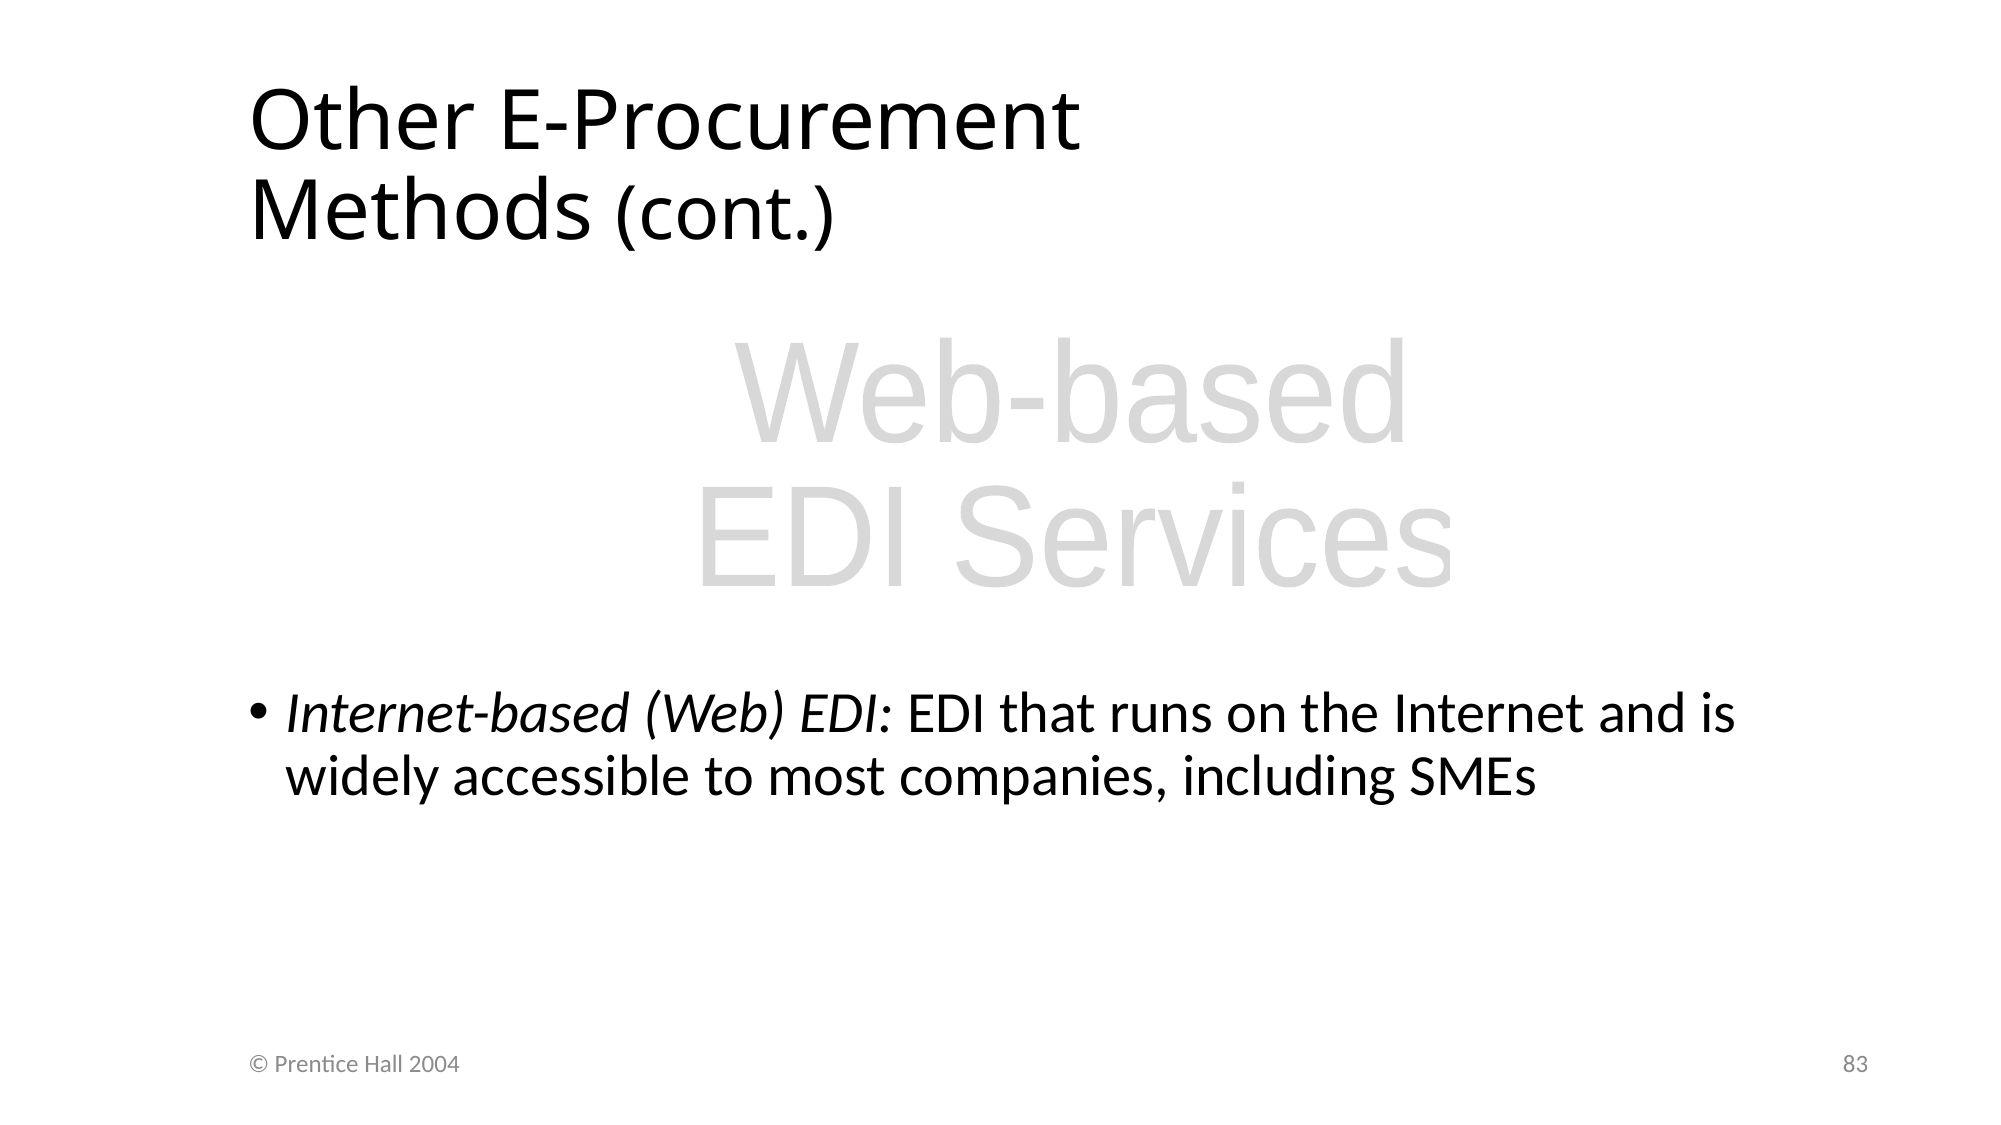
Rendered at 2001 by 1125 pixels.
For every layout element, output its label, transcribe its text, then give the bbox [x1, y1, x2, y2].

slide_number © Prentice Hall 2004 [233, 1025, 650, 1100]
list Internet-based (Web) EDI: EDI that runs on the Internet and is widely accessible to most companies, including SMEs [233, 675, 1884, 1000]
slide_number 83 [1466, 1025, 1884, 1100]
title Other E-Procurement Methods (cont.) [233, 50, 1884, 285]
